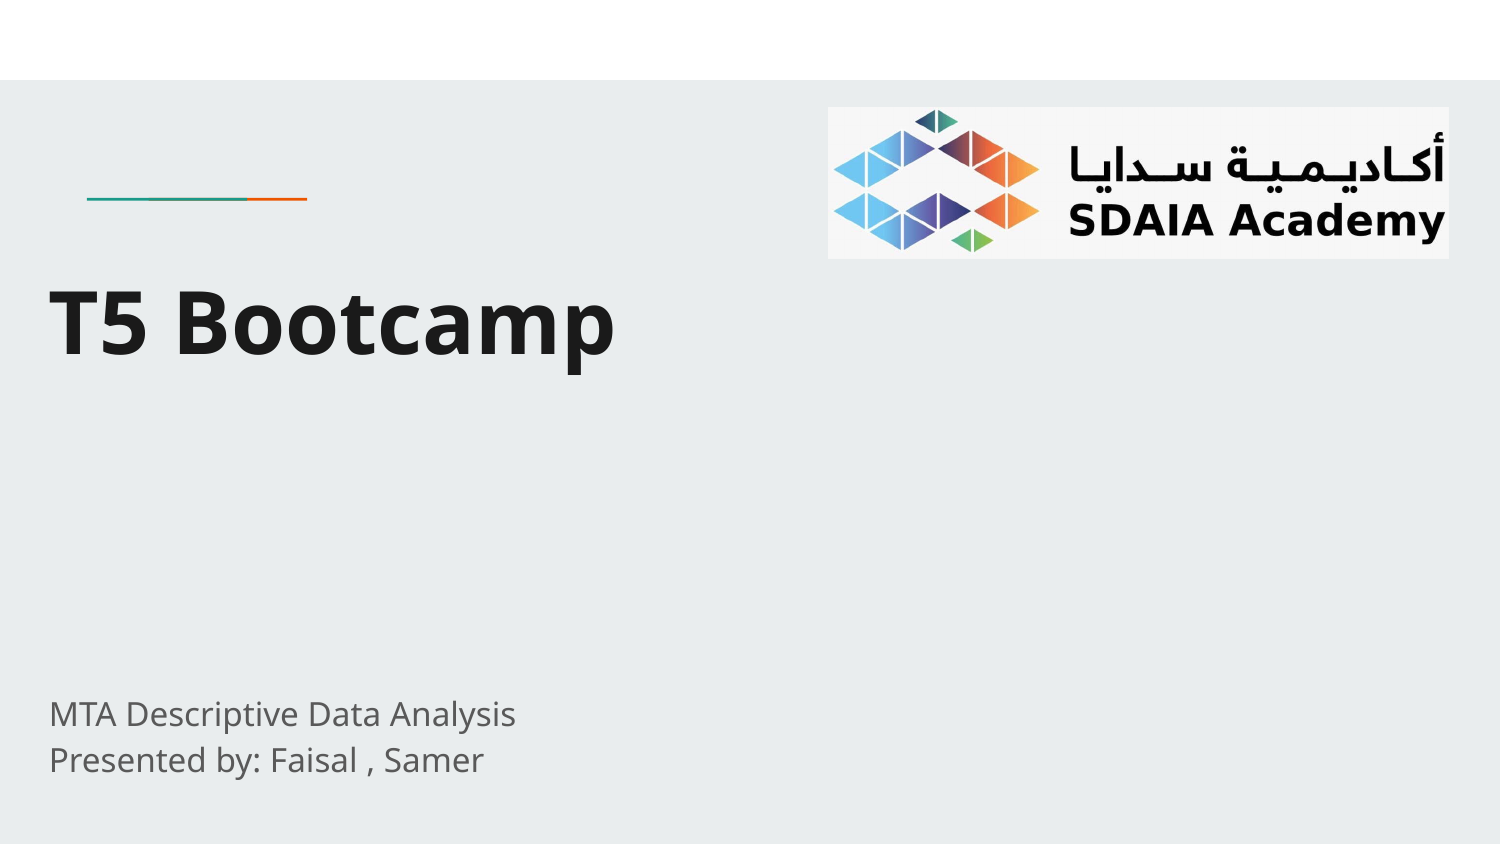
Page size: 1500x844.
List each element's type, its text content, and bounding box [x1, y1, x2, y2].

title T5 Bootcamp [33, 246, 1432, 474]
subtitle MTA Descriptive Data Analysis Presented by: Faisal , Samer [33, 676, 1432, 844]
picture [828, 107, 1450, 259]
